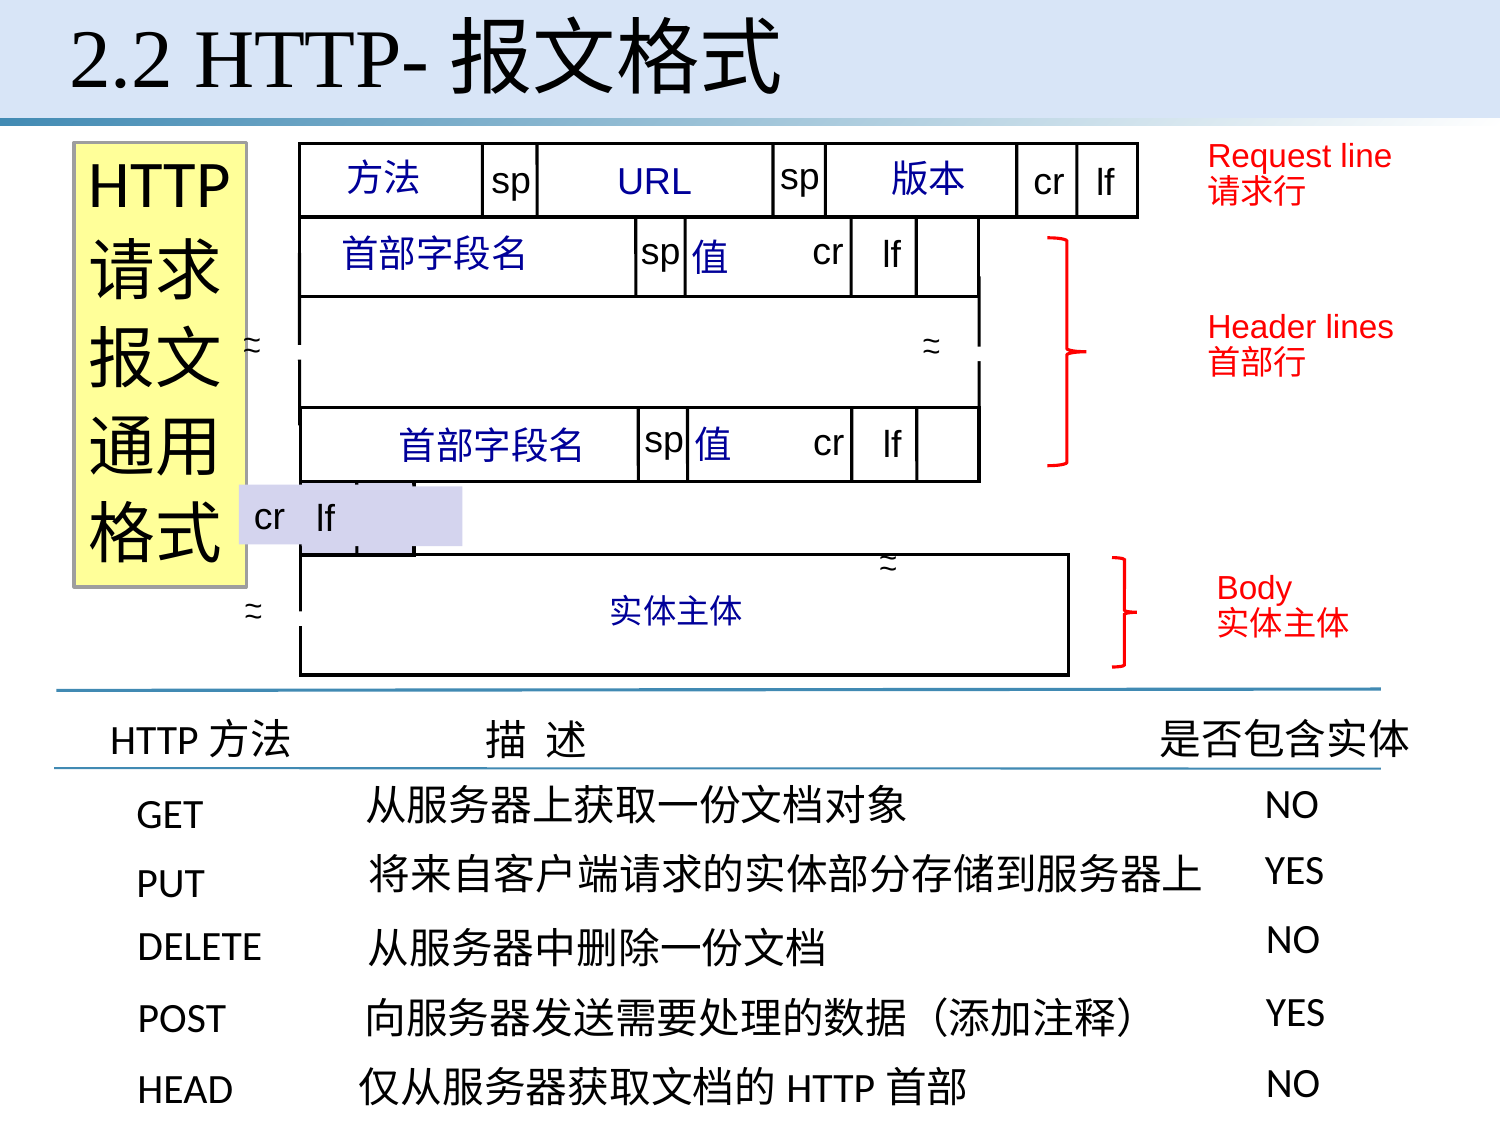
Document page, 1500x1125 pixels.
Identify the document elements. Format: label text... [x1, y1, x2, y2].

list HTTP 请求 报文 通用 格式 [73, 142, 247, 587]
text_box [54, 688, 1428, 1115]
title 2.2 HTTP-报文格式 [54, 0, 1446, 123]
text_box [278, 131, 1422, 675]
